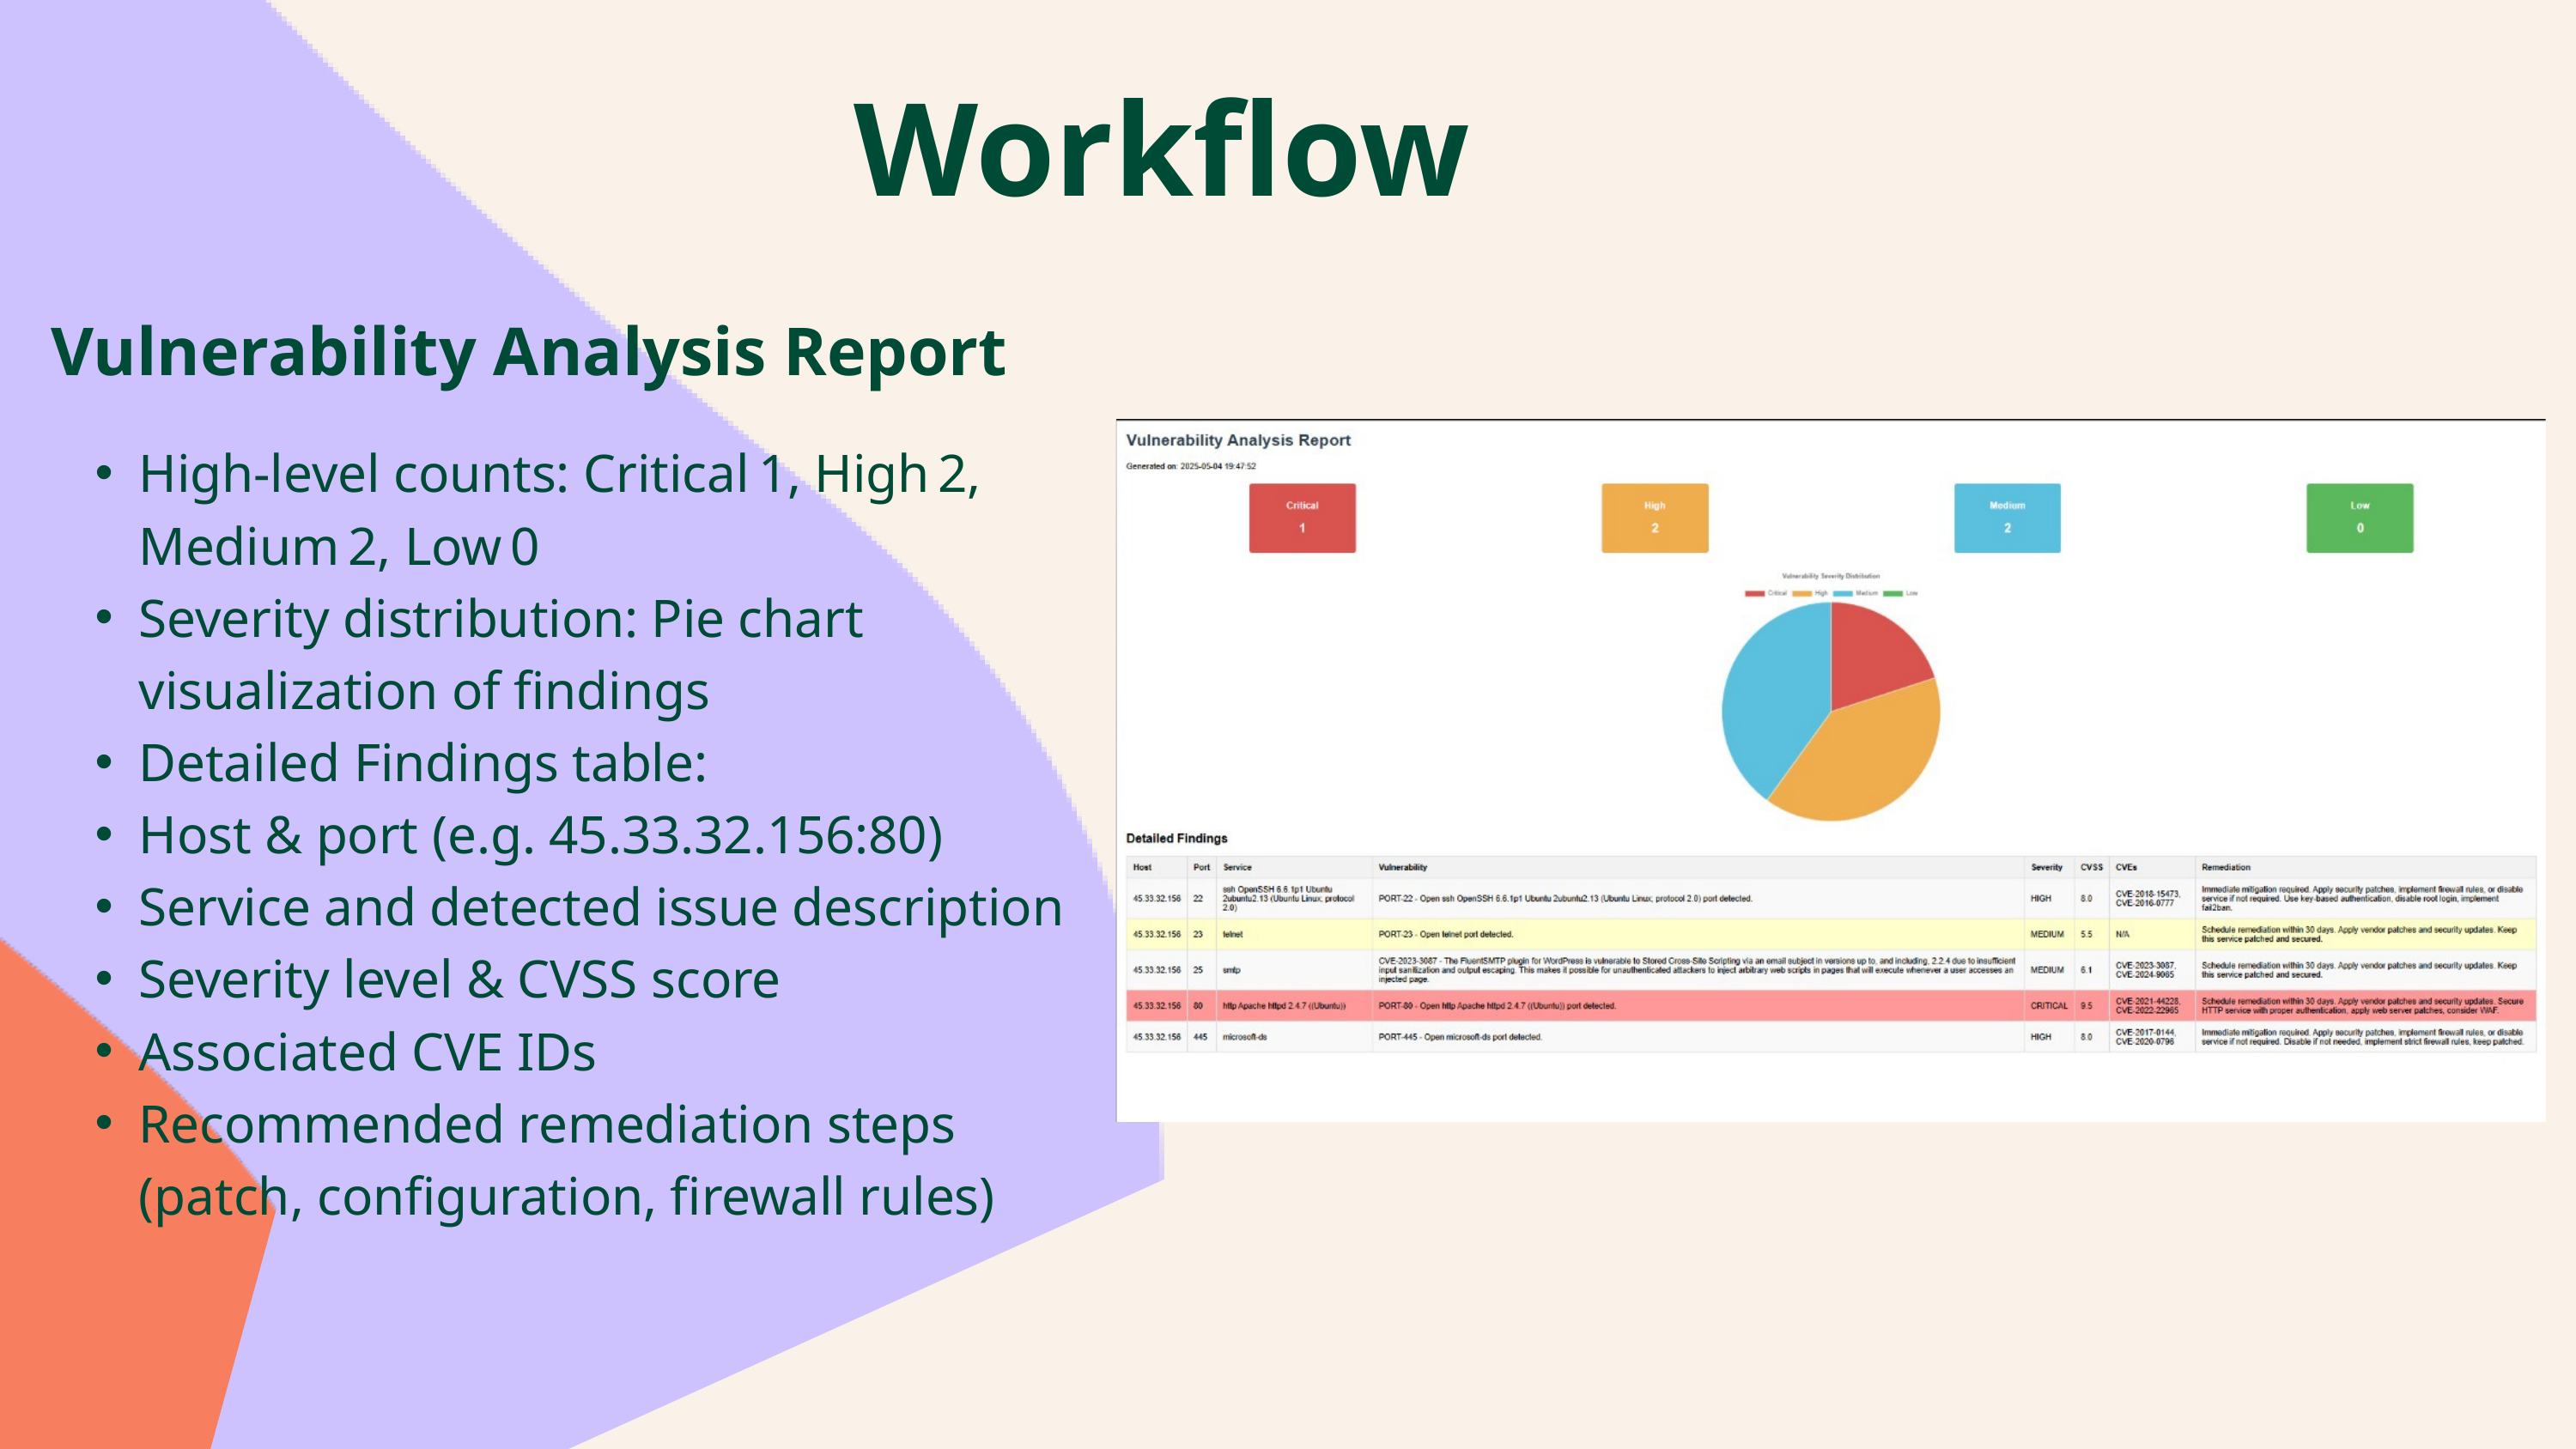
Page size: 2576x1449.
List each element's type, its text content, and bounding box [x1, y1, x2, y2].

text_box [0, 735, 257, 1449]
text_box [211, 1283, 935, 1449]
text_box [1115, 419, 2546, 1122]
text_box [0, 0, 900, 747]
text_box Workflow [854, 67, 1982, 222]
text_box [51, 308, 1066, 1276]
text_box [1068, 679, 1273, 1223]
